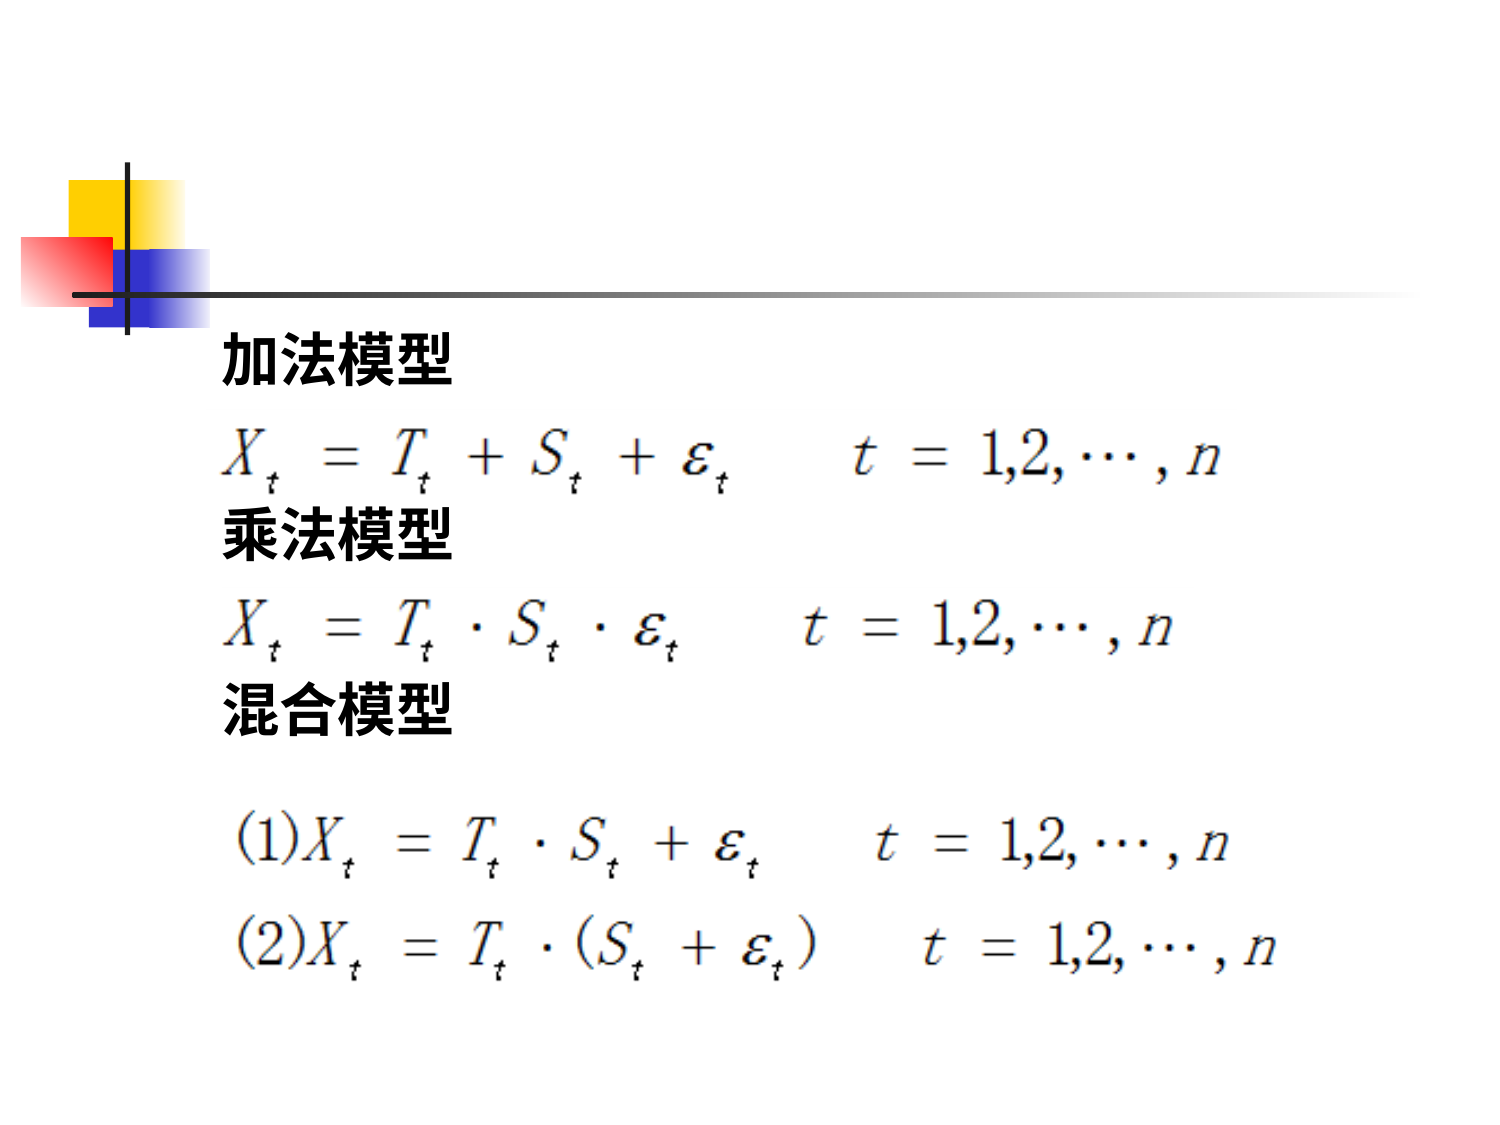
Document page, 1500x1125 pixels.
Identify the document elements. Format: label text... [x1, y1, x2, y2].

picture [221, 585, 1194, 672]
picture [225, 786, 1301, 988]
picture [206, 408, 1237, 504]
list 加法模型 乘法模型 混合模型 [206, 315, 1482, 991]
